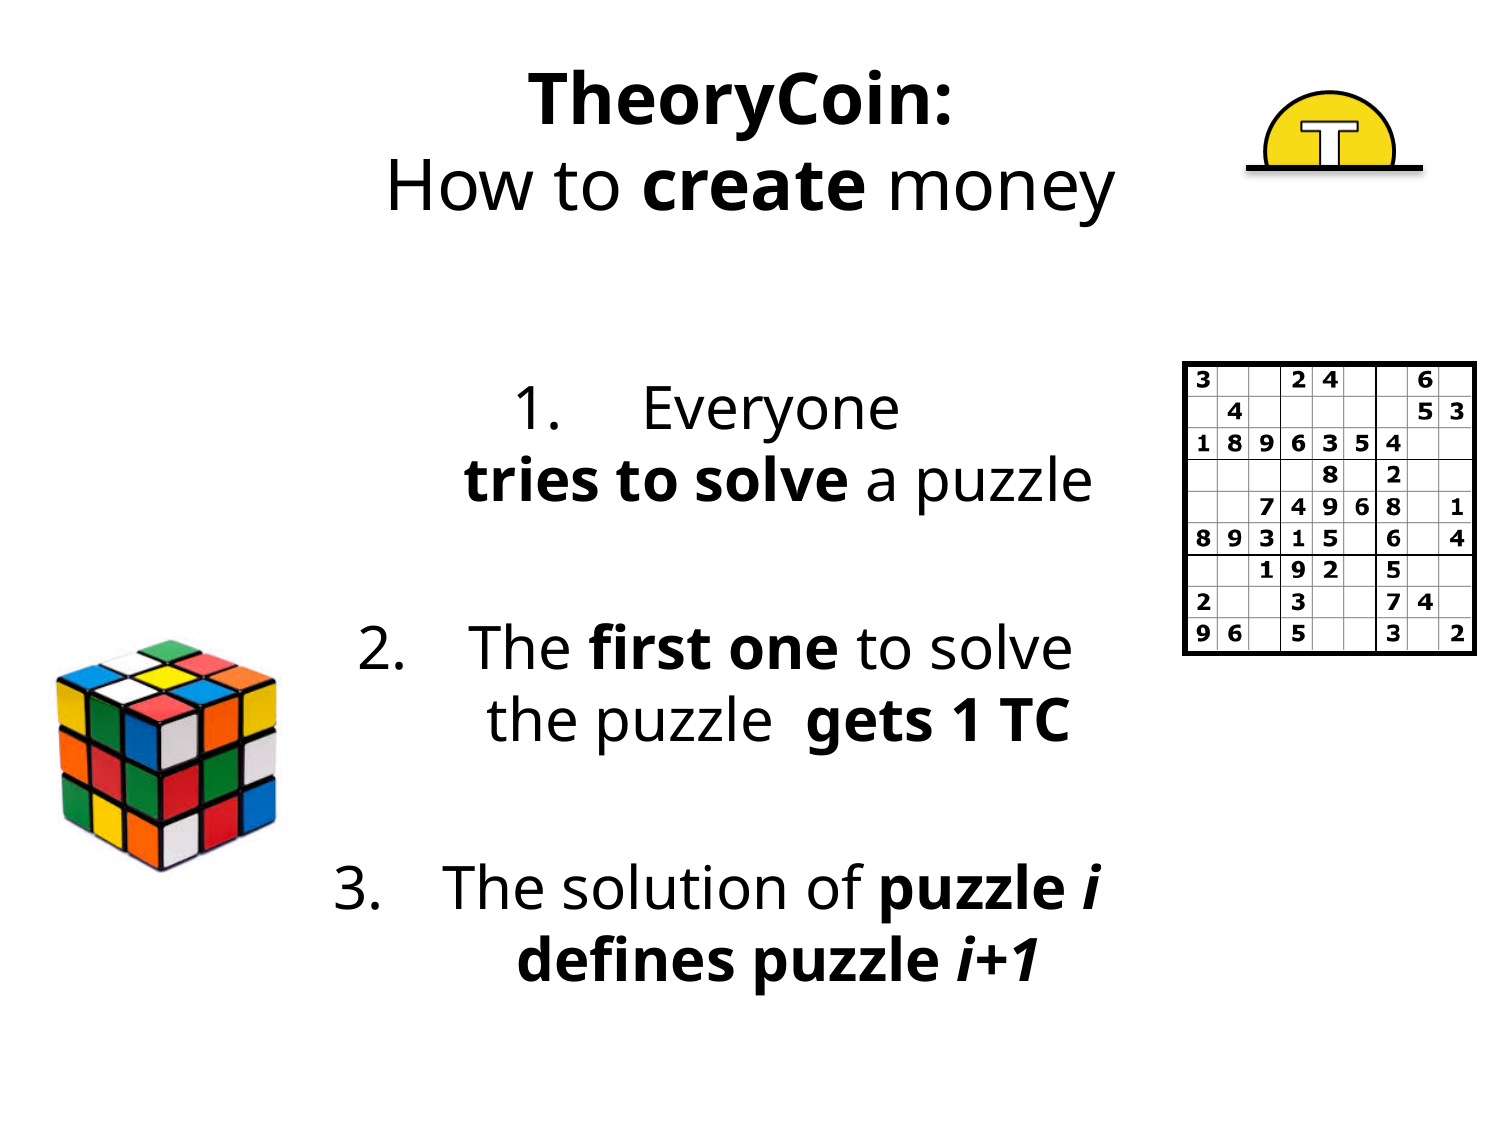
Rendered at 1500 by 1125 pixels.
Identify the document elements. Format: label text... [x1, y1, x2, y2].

title TheoryCoin: How to create money [75, 45, 1425, 233]
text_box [1245, 84, 1424, 280]
list Everyone tries to solve a puzzle The first one to solve the puzzle gets 1 TC The solution of puzzle i defines puzzle i+1 [159, 361, 1317, 1005]
picture [1182, 361, 1477, 656]
picture [29, 618, 302, 891]
